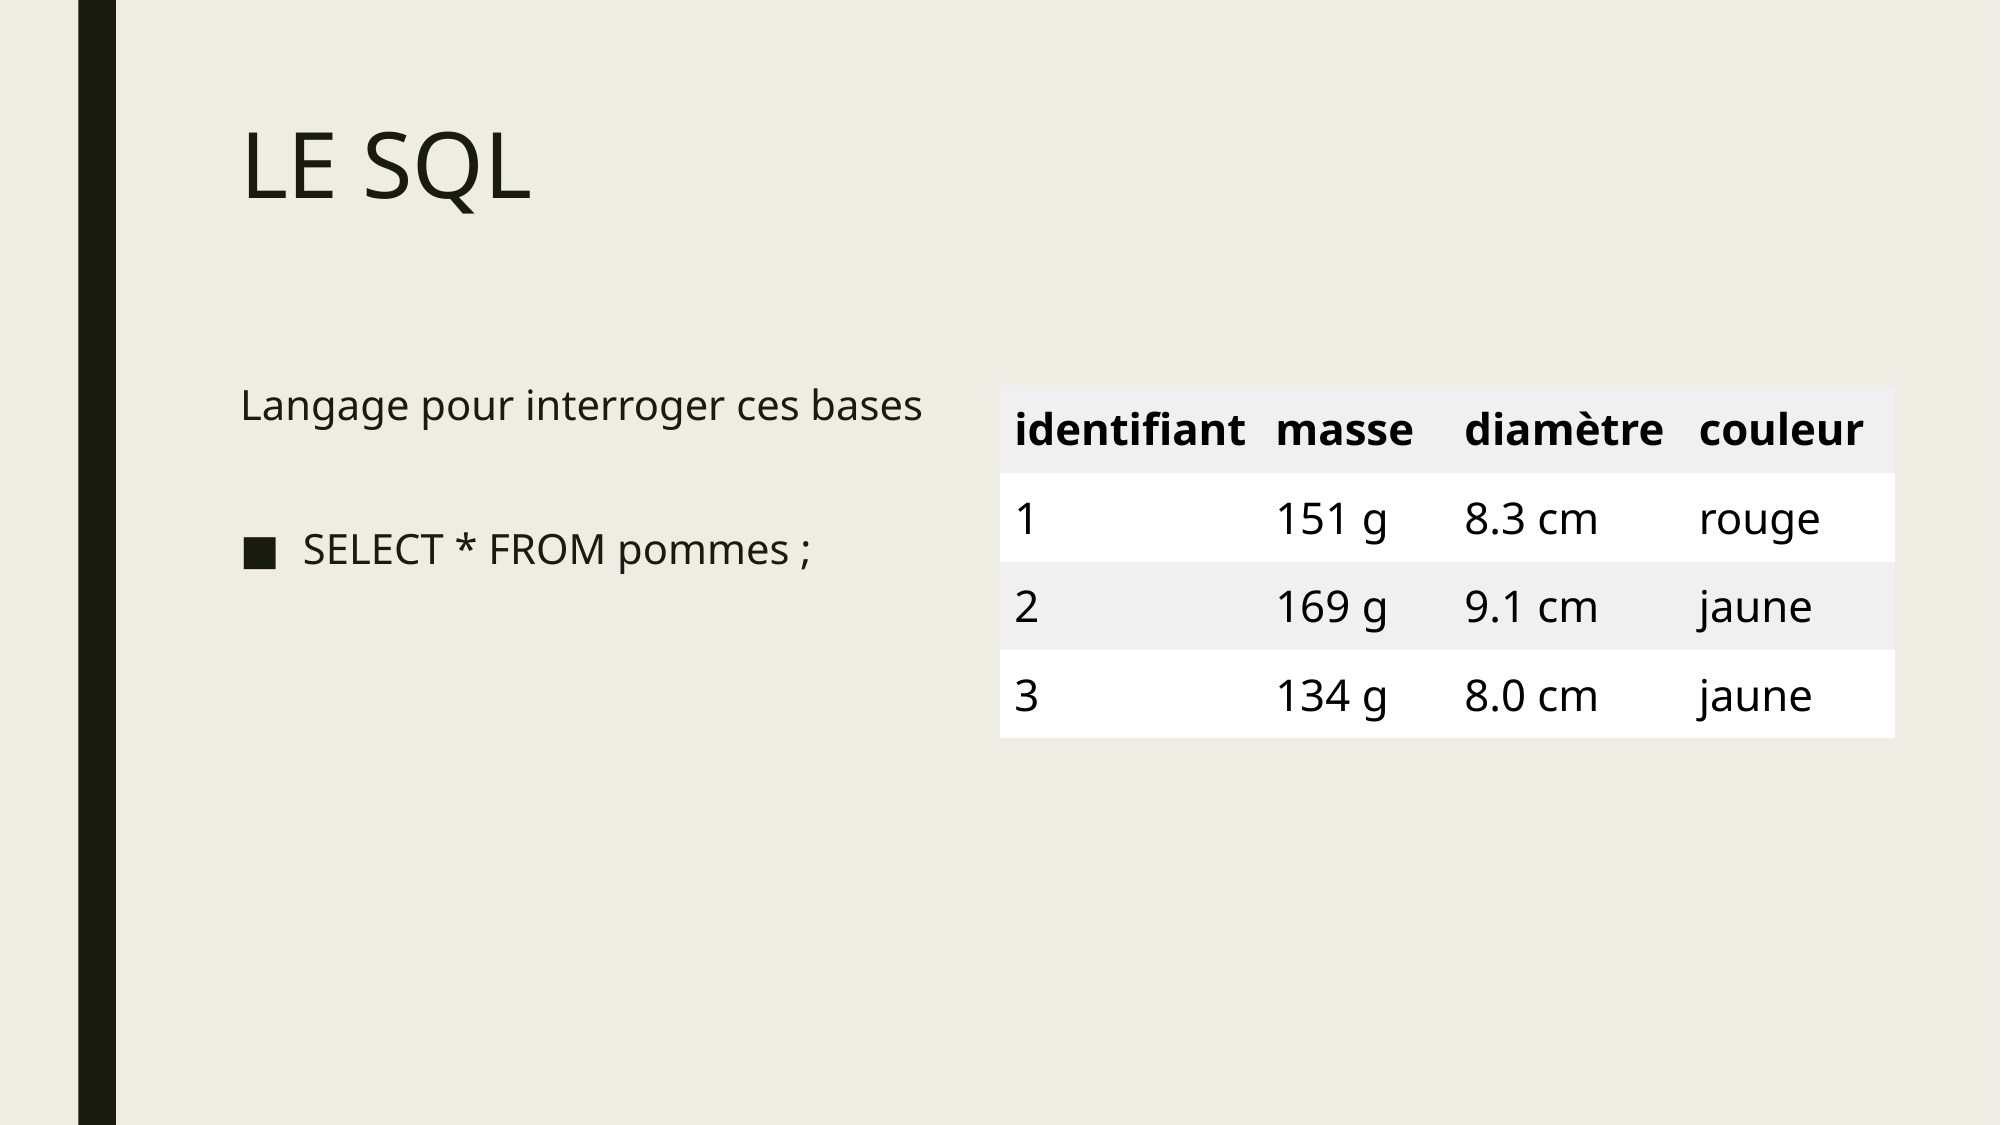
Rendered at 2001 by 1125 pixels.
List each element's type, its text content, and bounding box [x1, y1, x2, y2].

table_header masse [1261, 385, 1450, 473]
table_cell 8.0 cm [1450, 650, 1684, 738]
table_cell 1 [1000, 473, 1261, 562]
table_cell jaune [1684, 562, 1895, 650]
table_cell 9.1 cm [1450, 562, 1684, 650]
list Langage pour interroger ces bases SELECT * FROM pommes ; [225, 375, 1800, 963]
table_cell jaune [1684, 650, 1895, 738]
table_cell 134 g [1261, 650, 1450, 738]
table_cell 3 [1000, 650, 1261, 738]
table_cell 169 g [1261, 562, 1450, 650]
table_cell rouge [1684, 473, 1895, 562]
table_cell 8.3 cm [1450, 473, 1684, 562]
table_header couleur [1684, 385, 1895, 473]
title LE SQL [225, 112, 1800, 357]
table_cell 151 g [1261, 473, 1450, 562]
table_cell 2 [1000, 562, 1261, 650]
table_header diamètre [1450, 385, 1684, 473]
table_header identifiant [1000, 385, 1261, 473]
